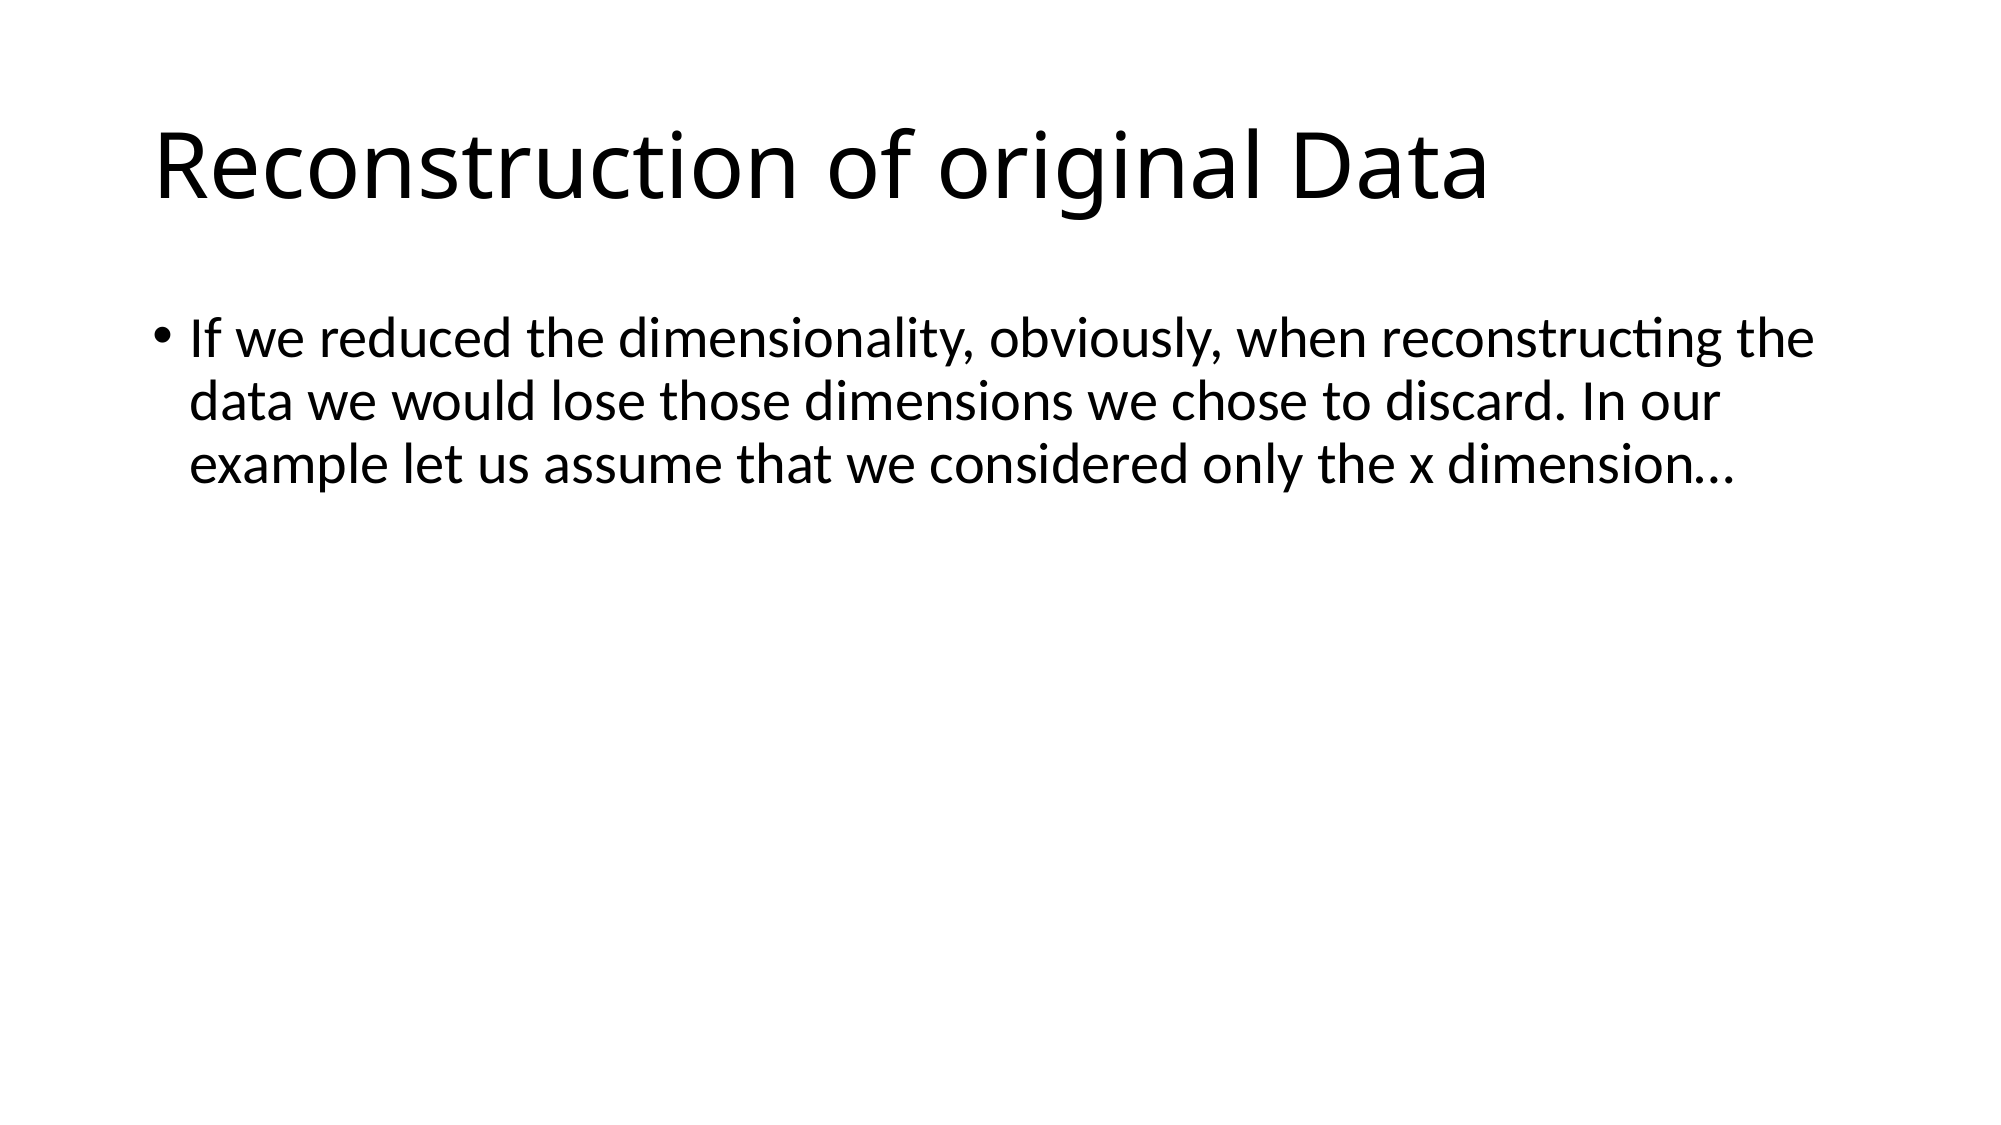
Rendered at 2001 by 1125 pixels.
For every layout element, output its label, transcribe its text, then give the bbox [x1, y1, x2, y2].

list If we reduced the dimensionality, obviously, when reconstructing the data we would lose those dimensions we chose to discard. In our example let us assume that we considered only the x dimension… [137, 299, 1863, 1014]
title Reconstruction of original Data [137, 59, 1863, 278]
